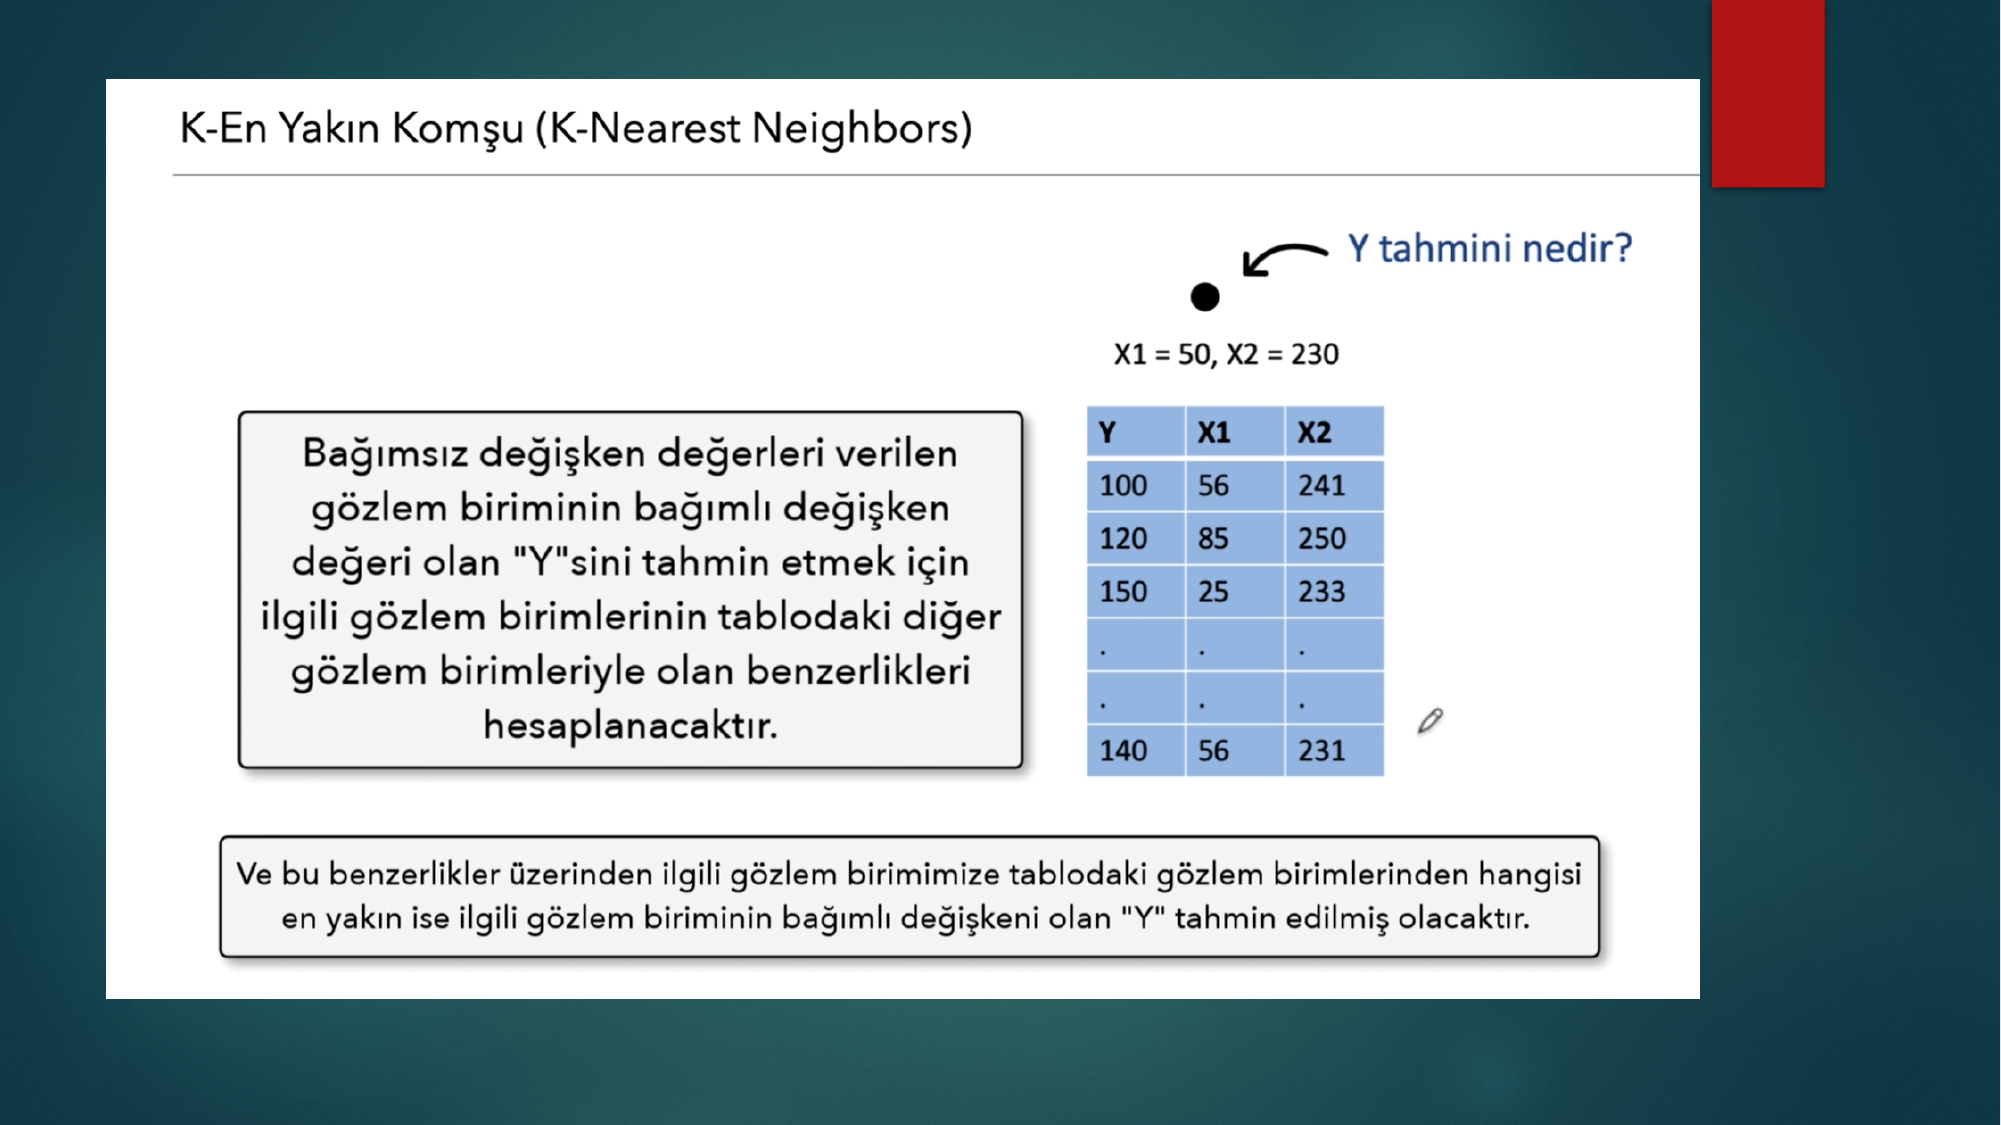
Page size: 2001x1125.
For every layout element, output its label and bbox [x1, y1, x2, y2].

picture [0, 0, 1701, 1125]
